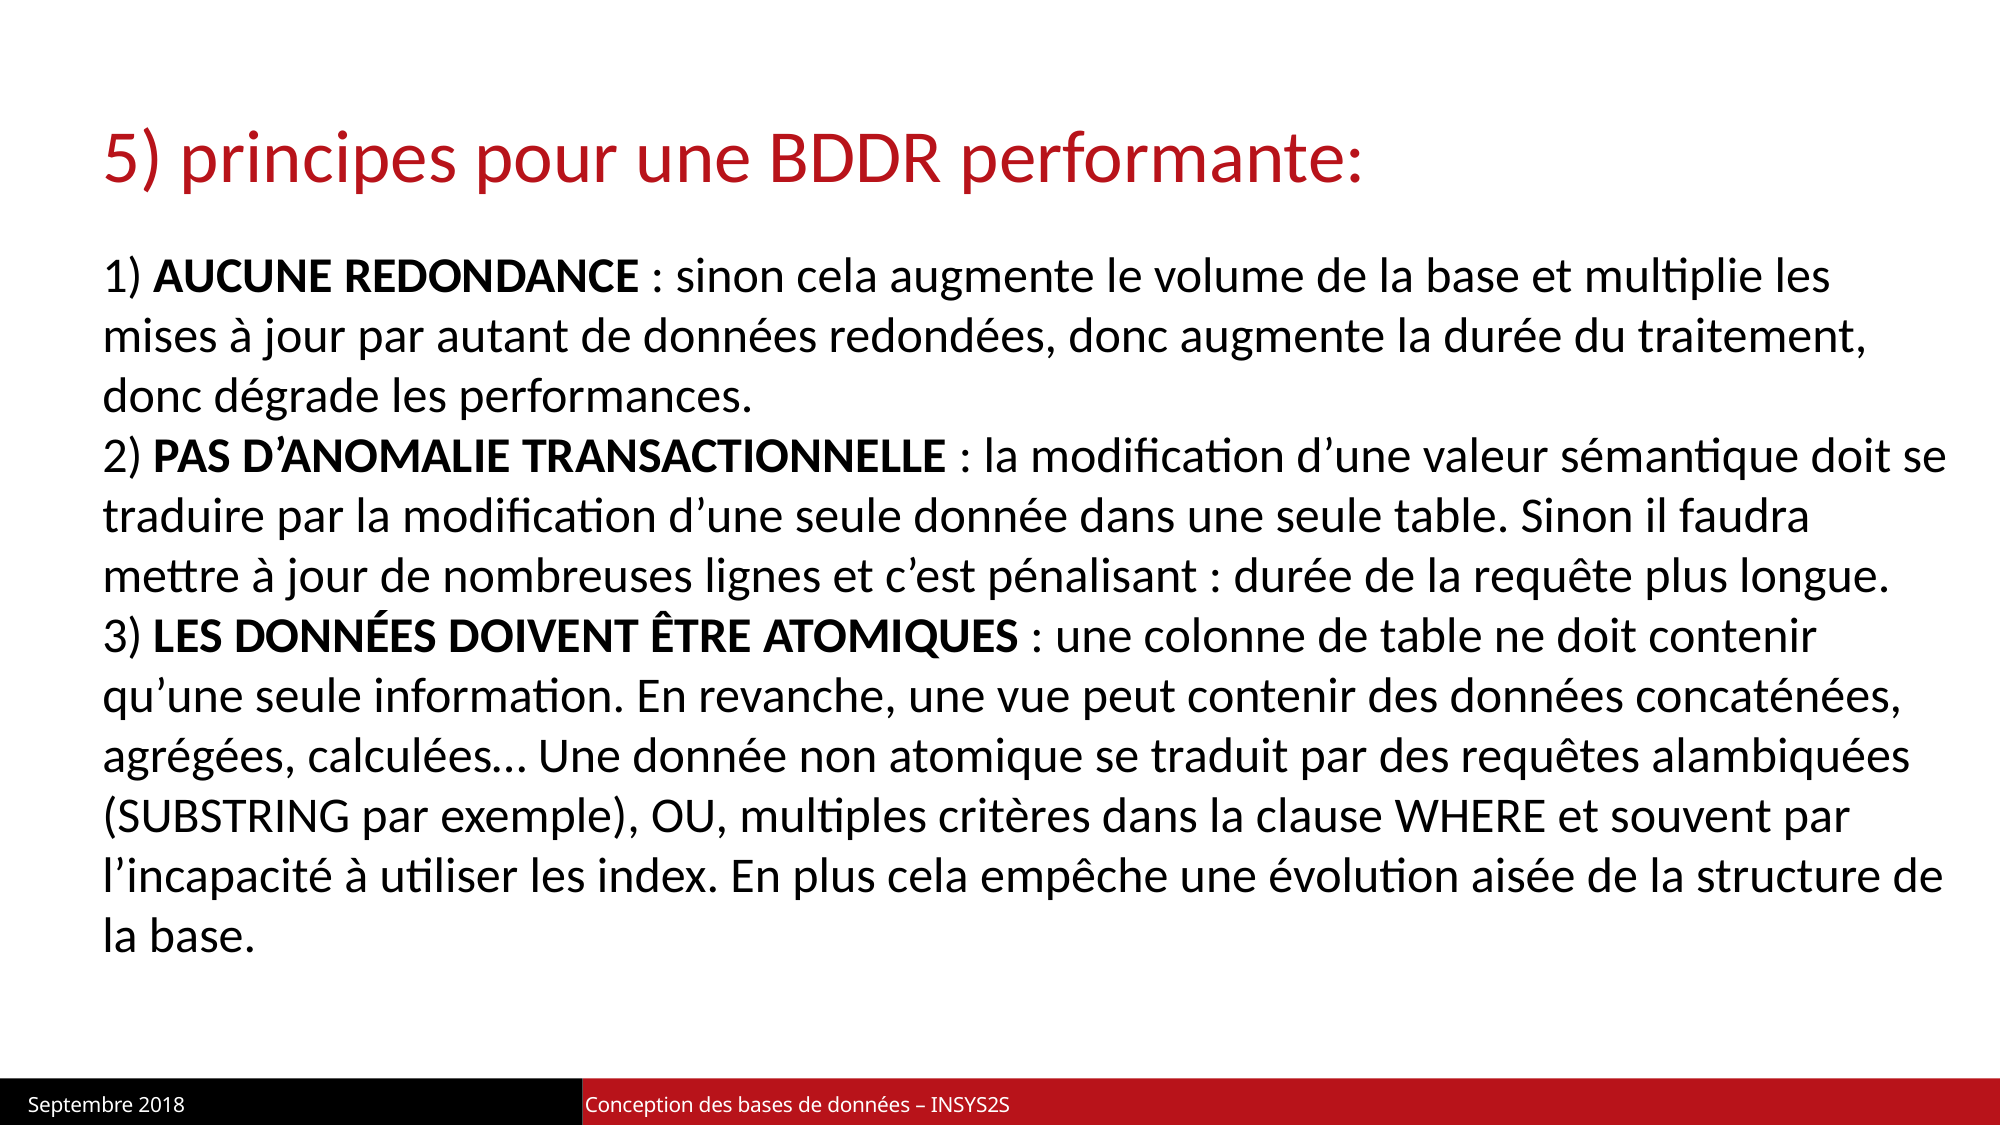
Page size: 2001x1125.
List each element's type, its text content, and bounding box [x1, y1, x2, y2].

text_box 5) principes pour une BDDR performante: 1) AUCUNE REDONDANCE : sinon cela augmente le volume de la base et multiplie les mises à jour par autant de données redondées, donc augmente la durée du traitement, donc dégrade les performances. 2) PAS D’ANOMALIE TRANSACTIONNELLE : la modification d’une valeur sémantique doit se traduire par la modification d’une seule donnée dans une seule table. Sinon il faudra mettre à jour de nombreuses lignes et c’est pénalisant : durée de la requête plus longue. 3) LES DONNÉES DOIVENT ÊTRE ATOMIQUES : une colonne de table ne doit contenir qu’une seule information. En revanche, une vue peut contenir des données concaténées, agrégées, calculées… Une donnée non atomique se traduit par des requêtes alambiquées (SUBSTRING par exemple), OU, multiples critères dans la clause WHERE et souvent par l’incapacité à utiliser les index. En plus cela empêche une évolution aisée de la structure de la base. [87, 100, 1963, 1016]
footer Septembre 2018 Conception des bases de données – INSYS2S [25, 1087, 1838, 1125]
